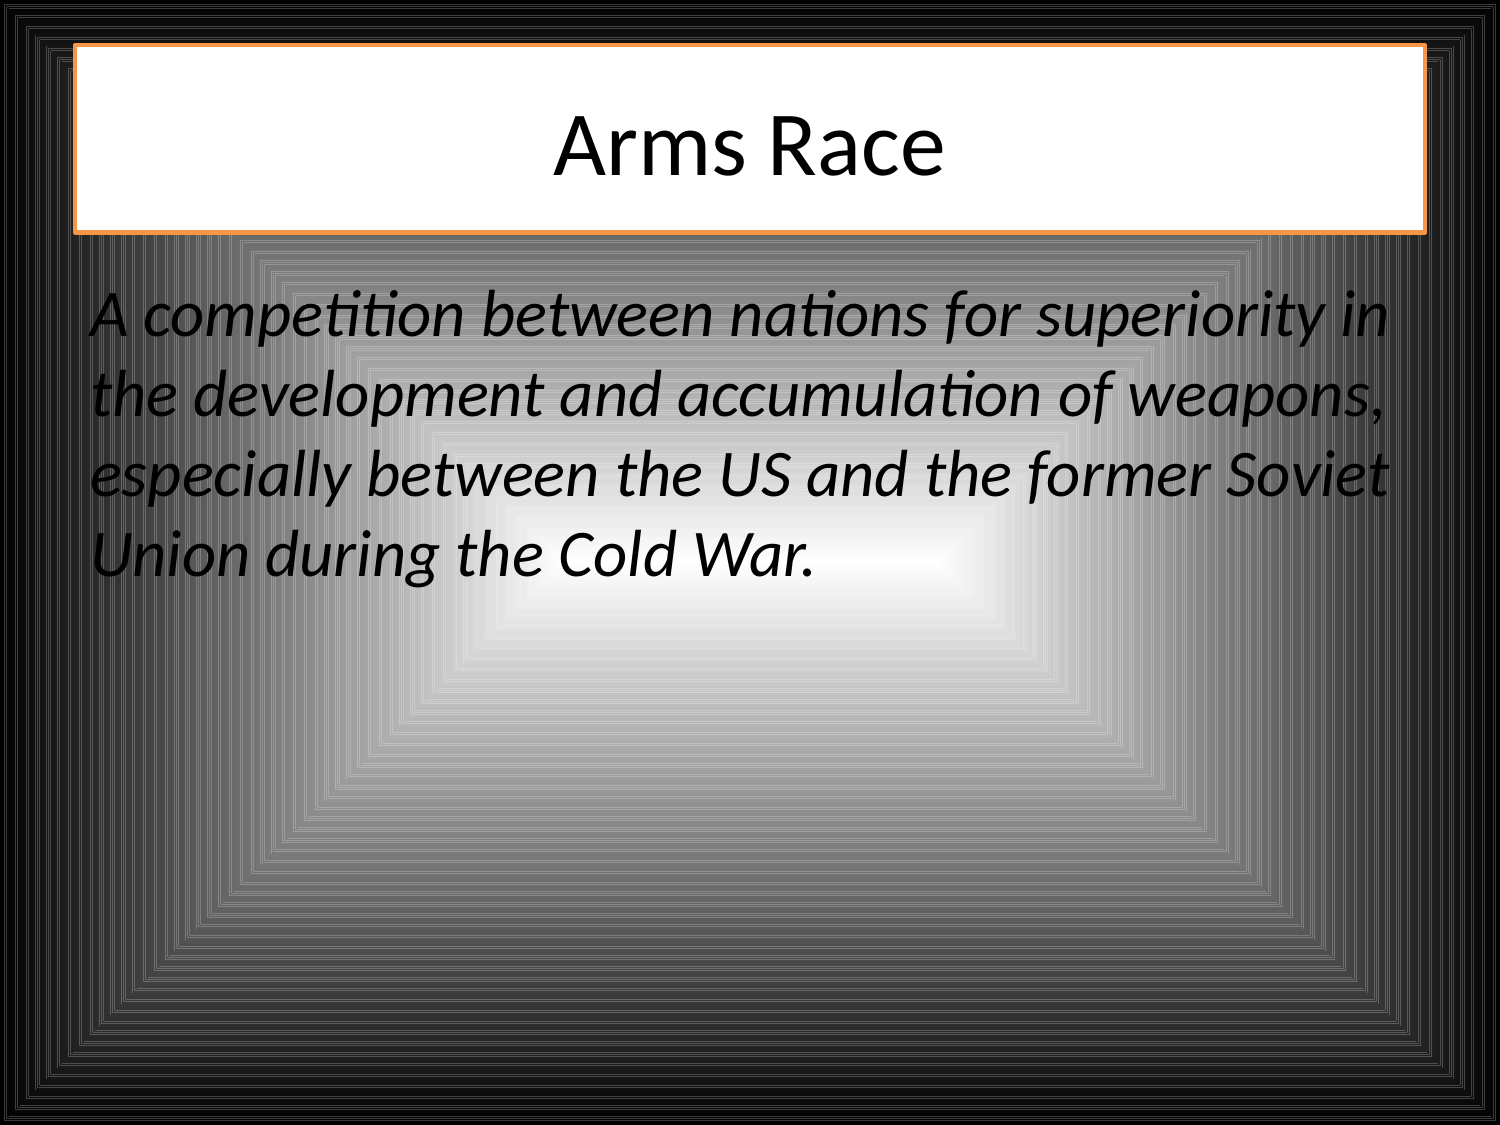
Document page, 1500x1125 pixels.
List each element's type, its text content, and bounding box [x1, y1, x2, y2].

list A competition between nations for superiority in the development and accumulation of weapons, especially between the US and the former Soviet Union during the Cold War. [75, 262, 1425, 1005]
title Arms Race [73, 43, 1427, 235]
